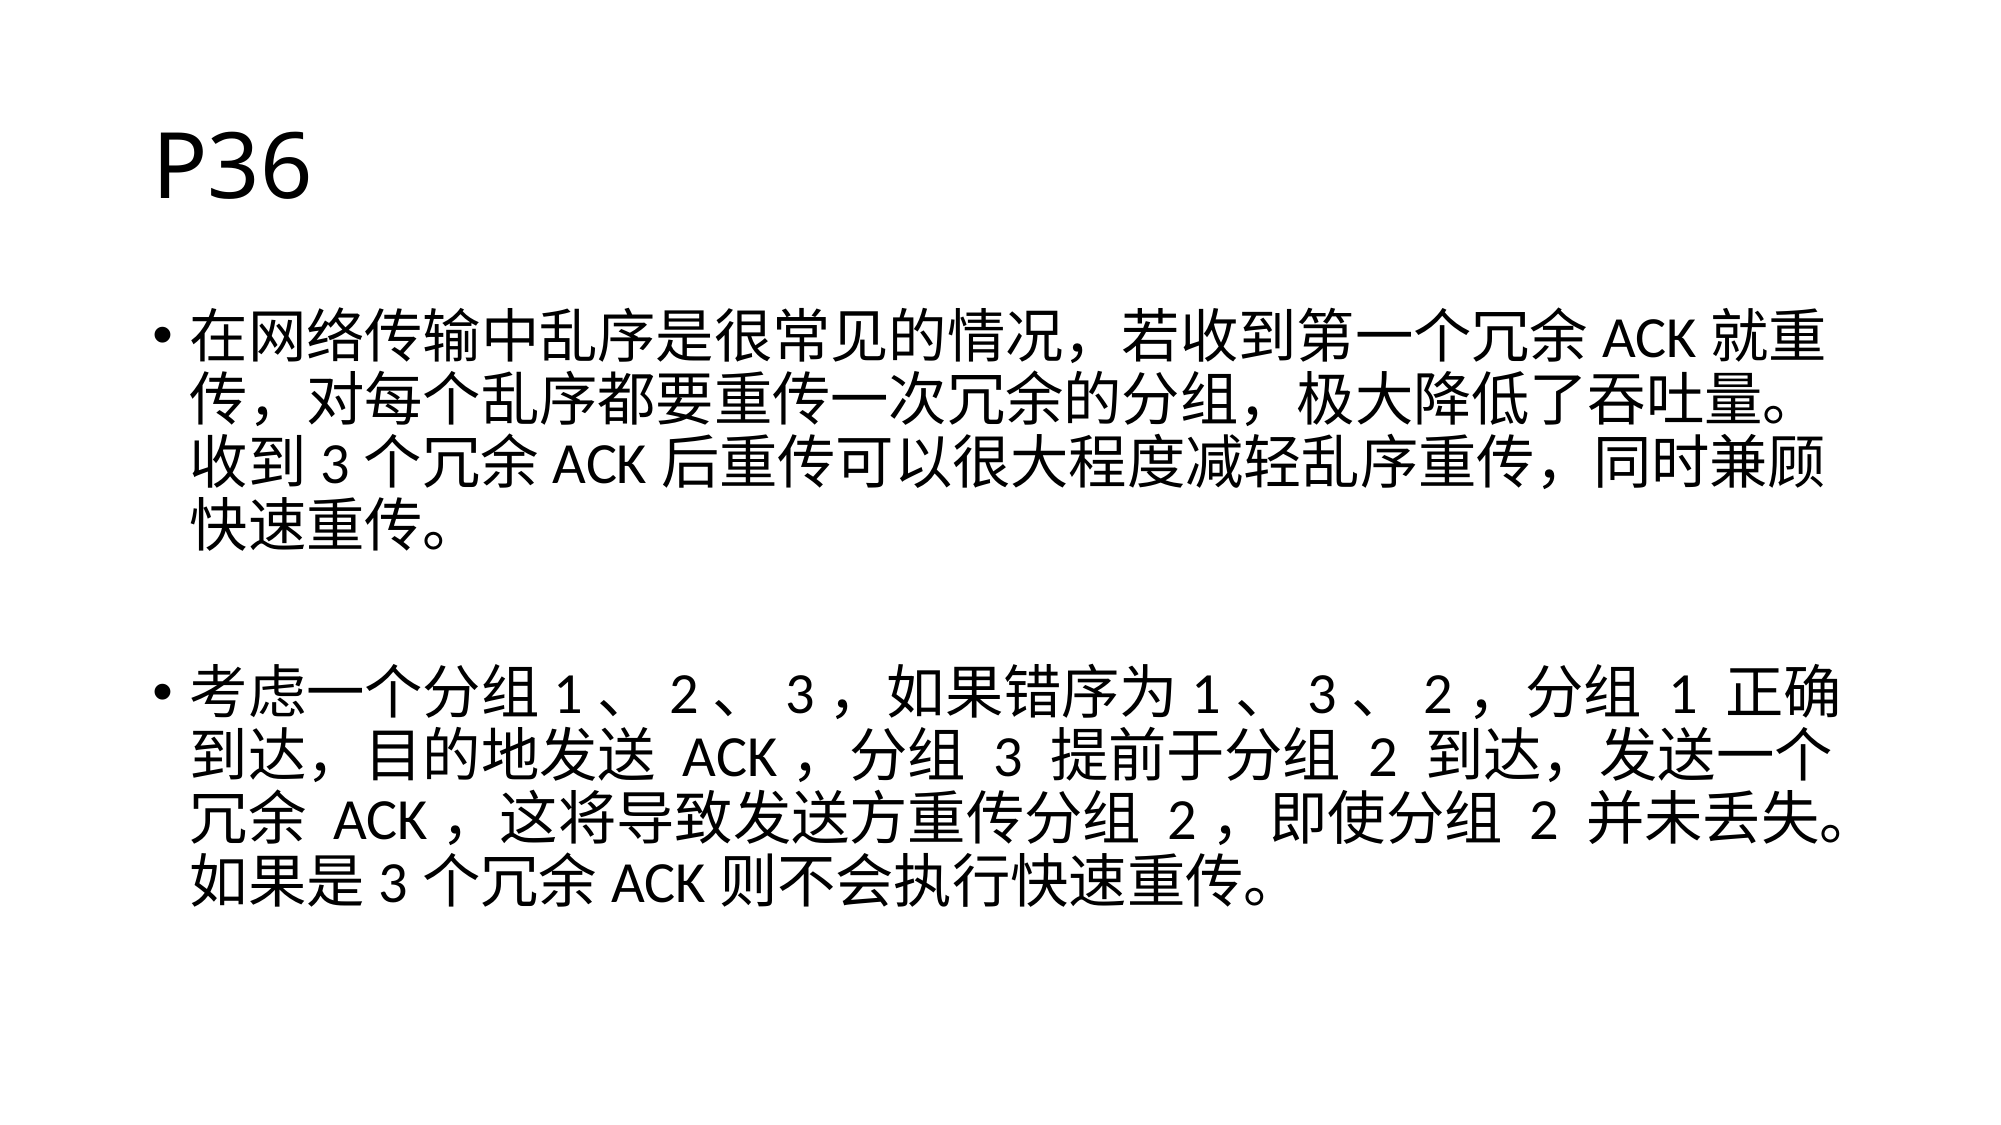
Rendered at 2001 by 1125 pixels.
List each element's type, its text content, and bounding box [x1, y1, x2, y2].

title P36 [137, 59, 1863, 278]
list 在网络传输中乱序是很常见的情况，若收到第一个冗余ACK就重传，对每个乱序都要重传一次冗余的分组，极大降低了吞吐量。收到3个冗余ACK后重传可以很大程度减轻乱序重传，同时兼顾快速重传。 考虑一个分组1、2、3，如果错序为1、3、2，分组 1 正确到达，目的地发送 ACK，分组 3 提前于分组 2 到达，发送一个冗余 ACK，这将导致发送方重传分组 2，即使分组 2 并未丢失。如果是3个冗余ACK则不会执行快速重传。 [137, 299, 1863, 1014]
